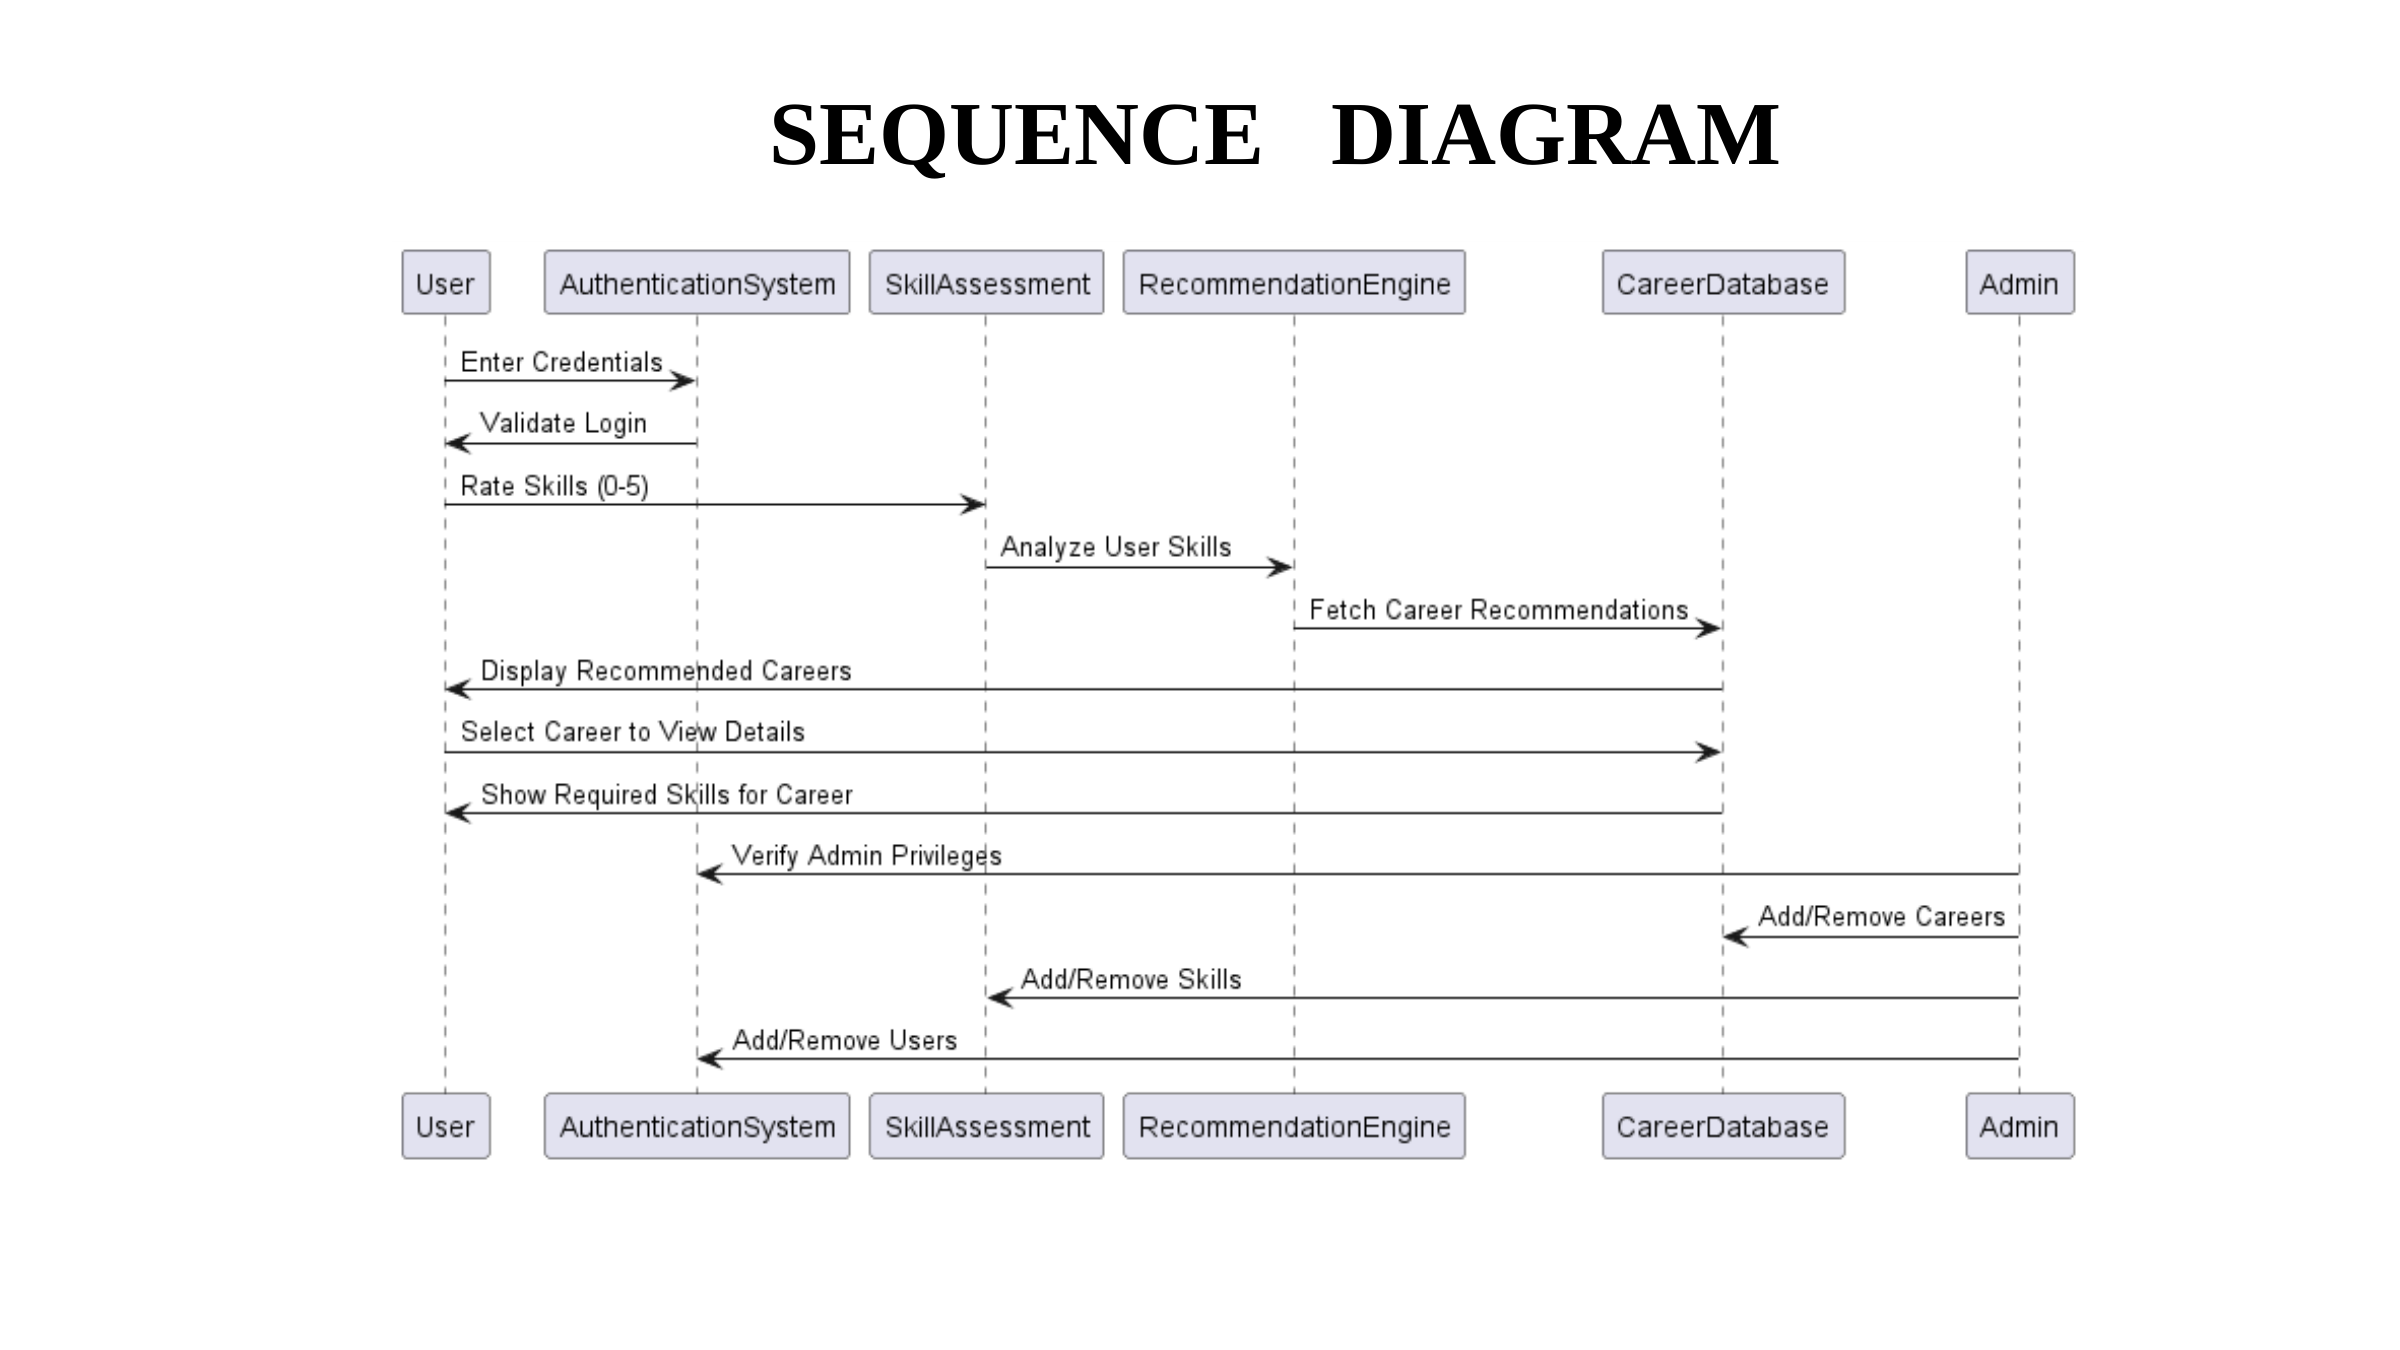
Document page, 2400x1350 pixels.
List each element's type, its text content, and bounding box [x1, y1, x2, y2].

picture [392, 240, 2084, 1168]
text_box SEQUENCE DIAGRAM [754, 67, 1810, 191]
